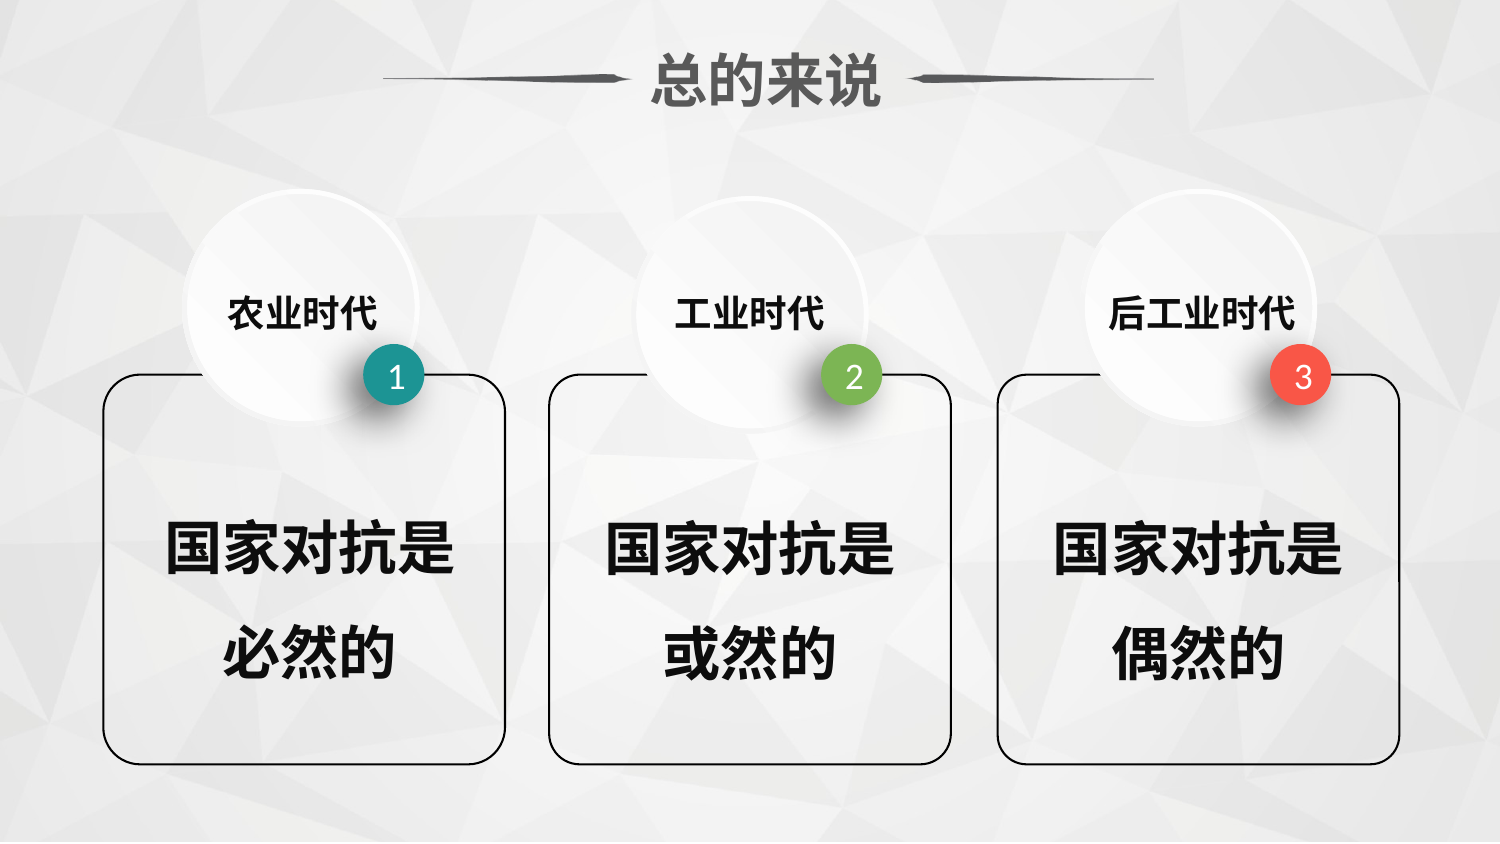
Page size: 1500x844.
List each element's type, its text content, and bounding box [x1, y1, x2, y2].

text_box 3 [1321, 349, 1334, 401]
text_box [1079, 188, 1318, 427]
text_box [995, 372, 1402, 767]
text_box [547, 372, 953, 767]
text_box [181, 188, 420, 427]
picture [0, 0, 1500, 842]
text_box 2 [873, 349, 885, 400]
text_box 总的来说 [280, 43, 1253, 114]
text_box [101, 372, 508, 767]
text_box 国家对抗是 偶然的 [1016, 469, 1381, 695]
text_box 国家对抗是 必然的 [128, 468, 492, 694]
text_box 国家对抗是 或然的 [568, 469, 932, 695]
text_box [631, 195, 869, 434]
